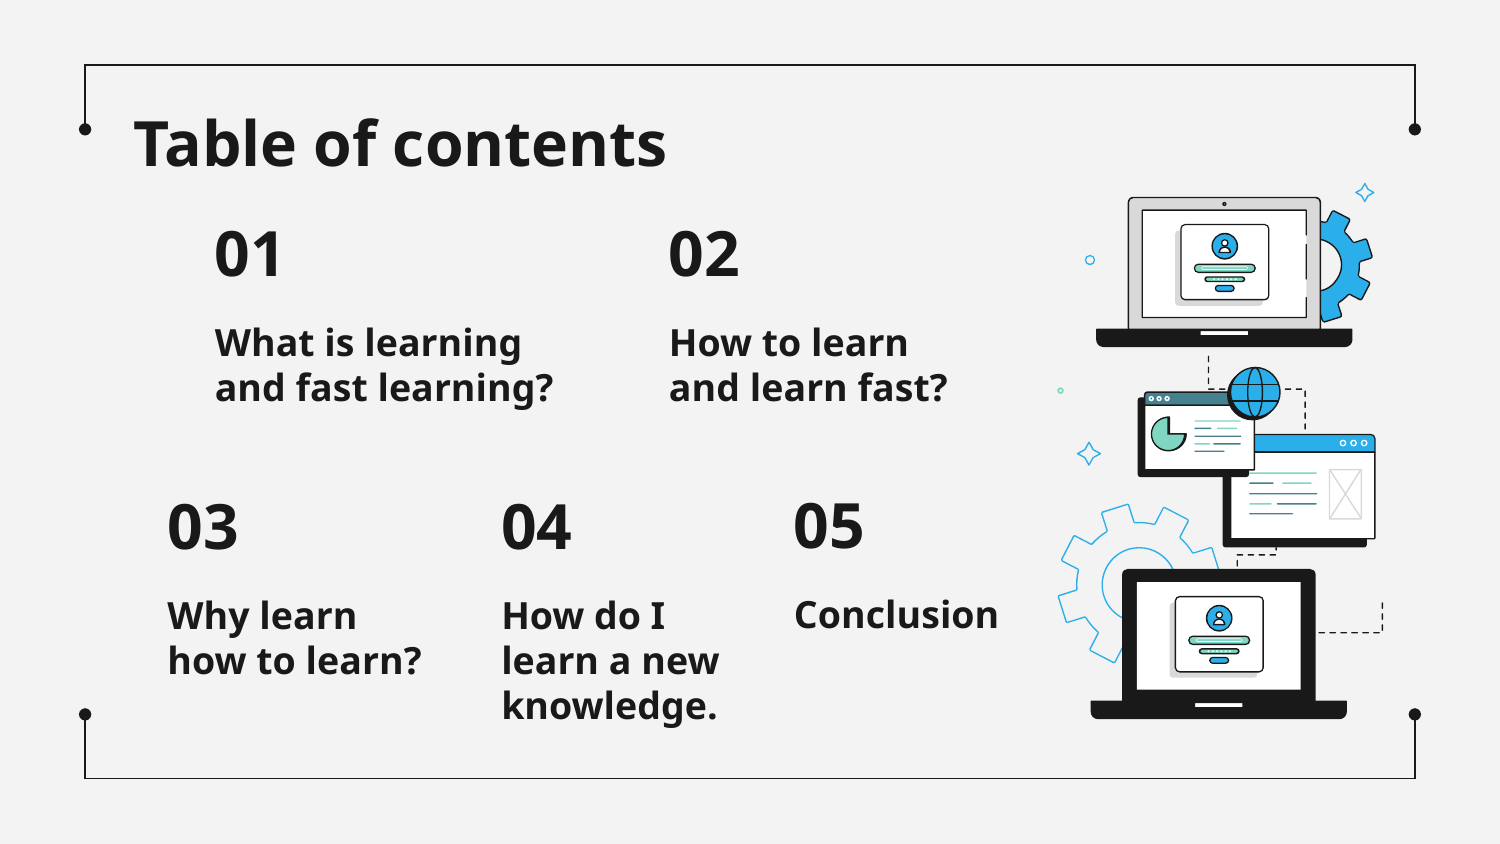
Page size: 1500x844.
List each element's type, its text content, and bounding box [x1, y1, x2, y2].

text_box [1056, 182, 1384, 720]
title Table of contents [118, 88, 1383, 183]
title 03 [152, 482, 278, 576]
title 04 [486, 503, 612, 577]
title 05 [778, 503, 904, 576]
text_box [199, 230, 578, 425]
subtitle Conclusion [778, 576, 1041, 698]
subtitle How to learn and learn fast? [653, 303, 987, 425]
subtitle Why learn how to learn? [152, 576, 458, 698]
subtitle How do I learn a new knowledge. [486, 577, 748, 698]
title 02 [653, 209, 779, 303]
